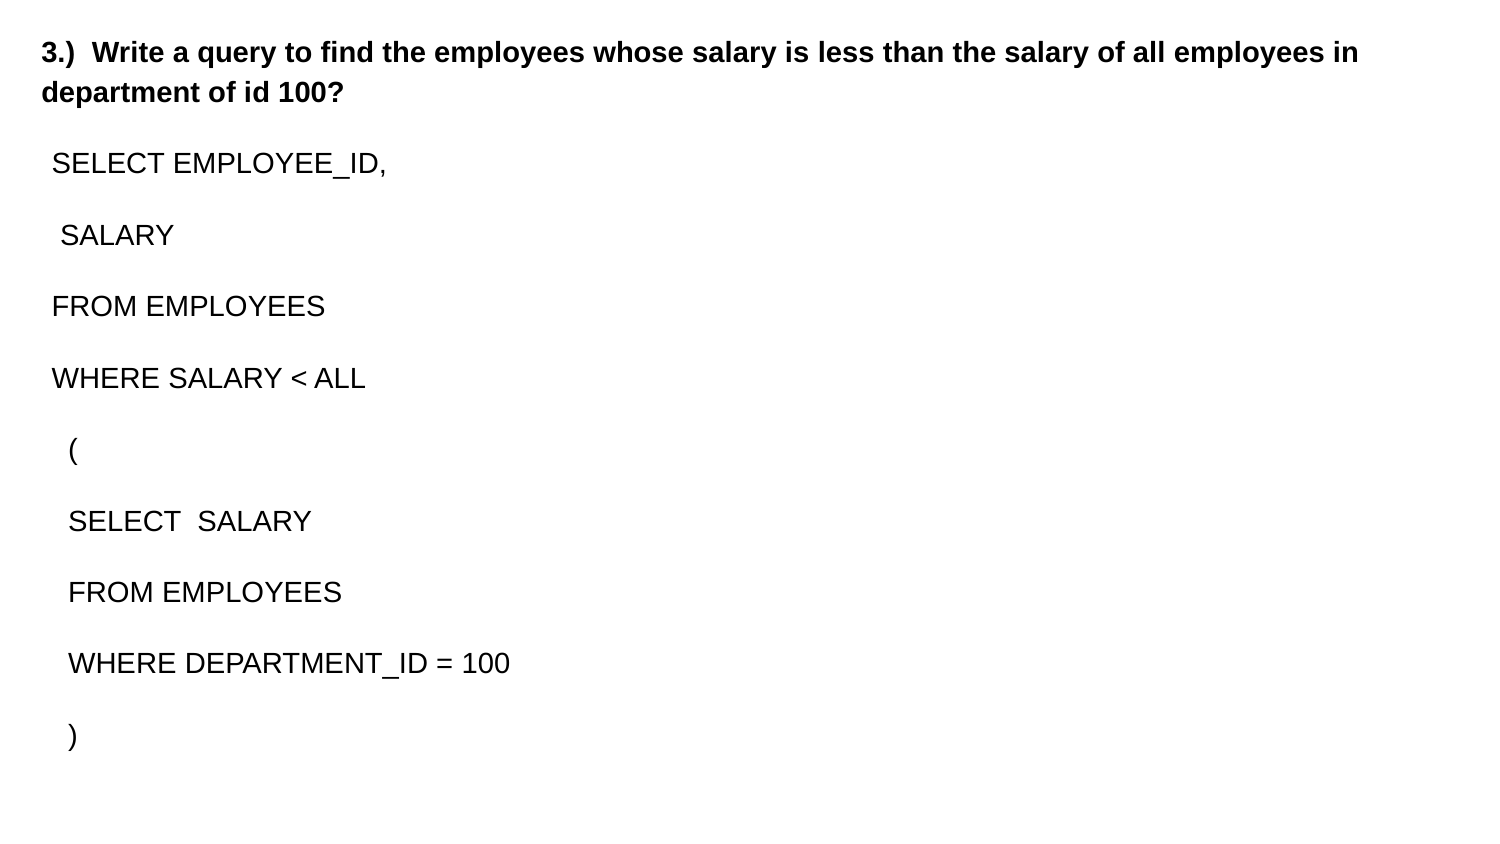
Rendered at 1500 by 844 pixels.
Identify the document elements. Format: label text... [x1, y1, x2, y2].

text_box 3.) Write a query to find the employees whose salary is less than the salary of all employees in department of id 100? SELECT EMPLOYEE_ID, SALARY FROM EMPLOYEES WHERE SALARY < ALL ( SELECT SALARY FROM EMPLOYEES WHERE DEPARTMENT_ID = 100 ) [26, 13, 1472, 833]
